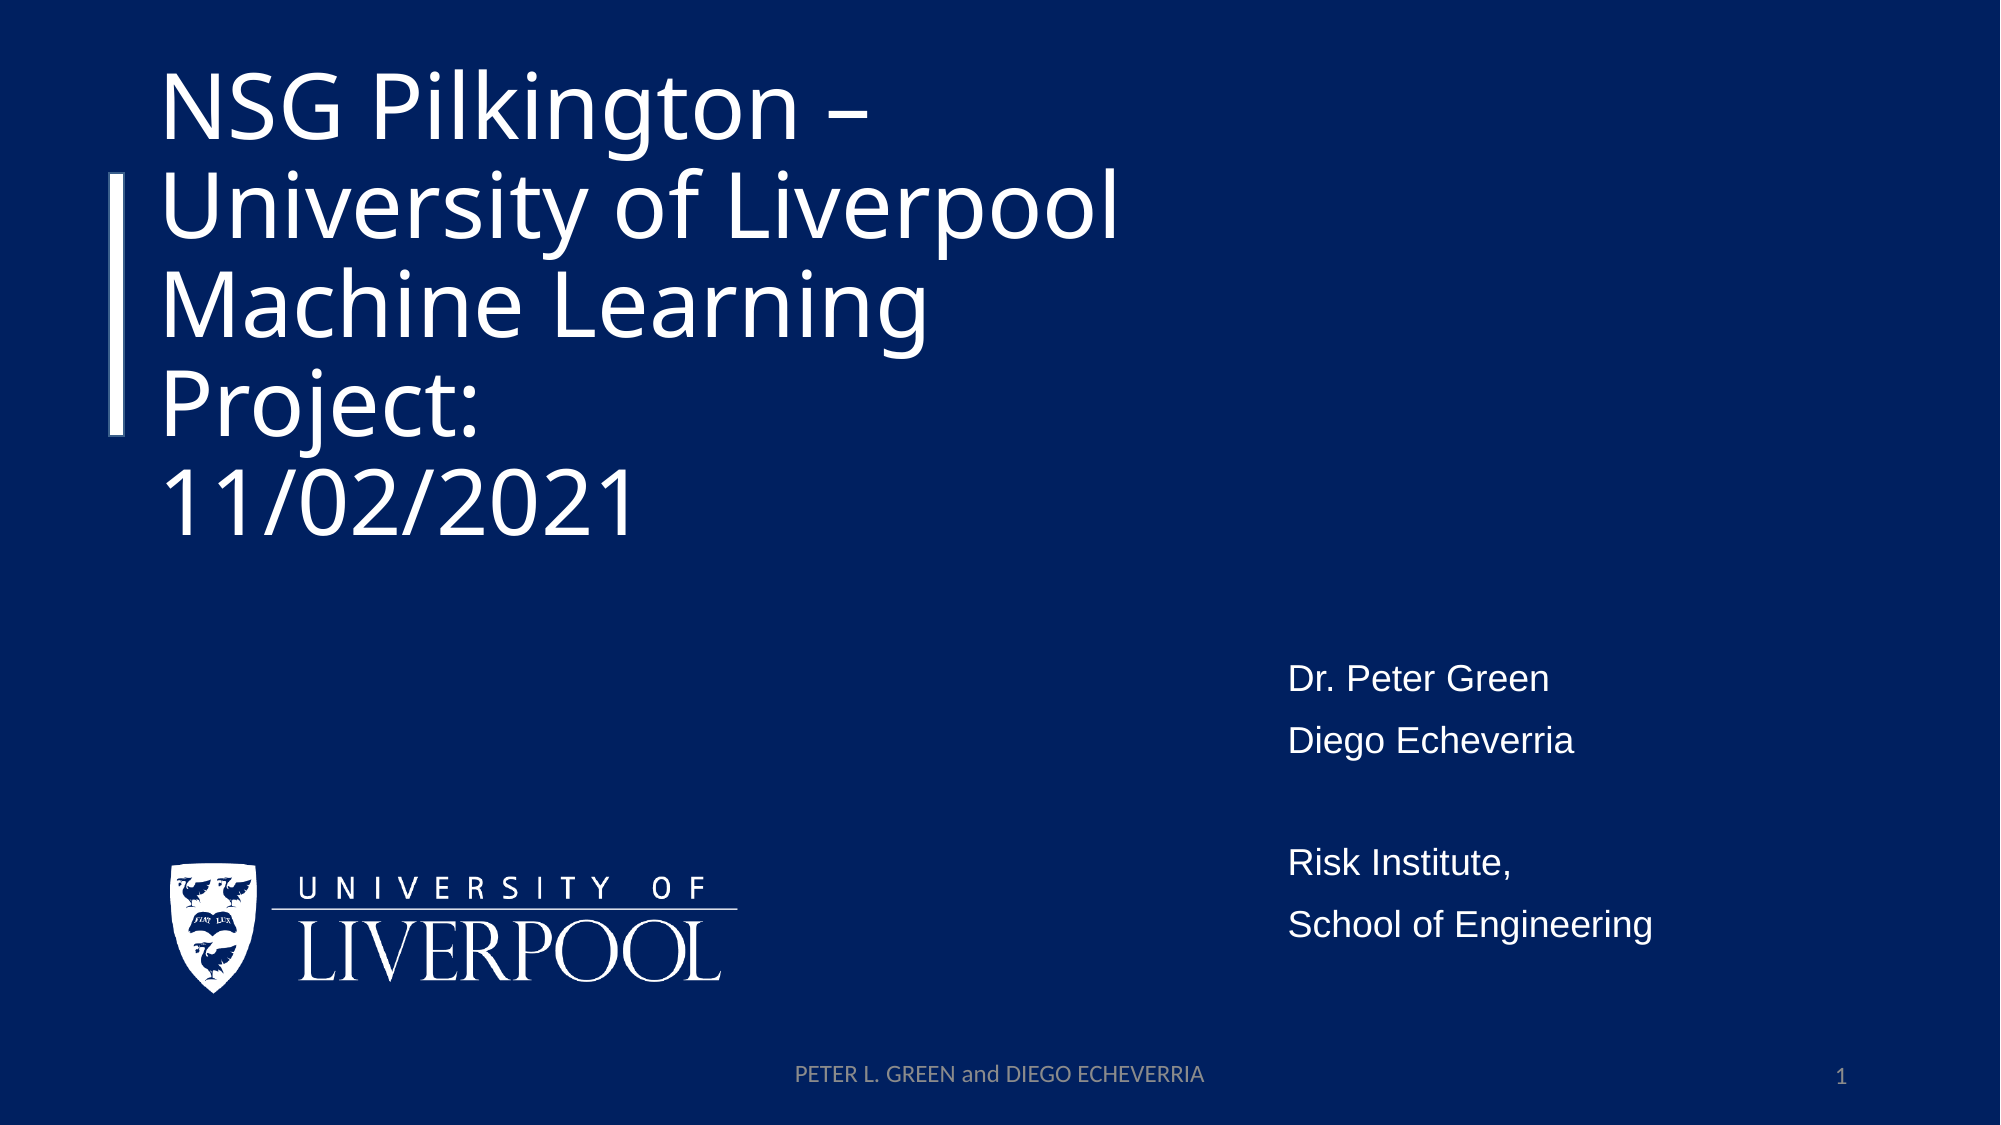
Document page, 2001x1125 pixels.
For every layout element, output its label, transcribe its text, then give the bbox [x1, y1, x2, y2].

footer PETER L. GREEN and DIEGO ECHEVERRIA [662, 1042, 1338, 1103]
text_box [108, 172, 125, 437]
title NSG Pilkington – University of Liverpool Machine Learning Project: 11/02/2021 [143, 87, 1182, 563]
slide_number 1 [1412, 1044, 1863, 1104]
picture [84, 777, 823, 1079]
subtitle Dr. Peter Green Diego Echeverria Risk Institute, School of Engineering [1272, 651, 1774, 1035]
